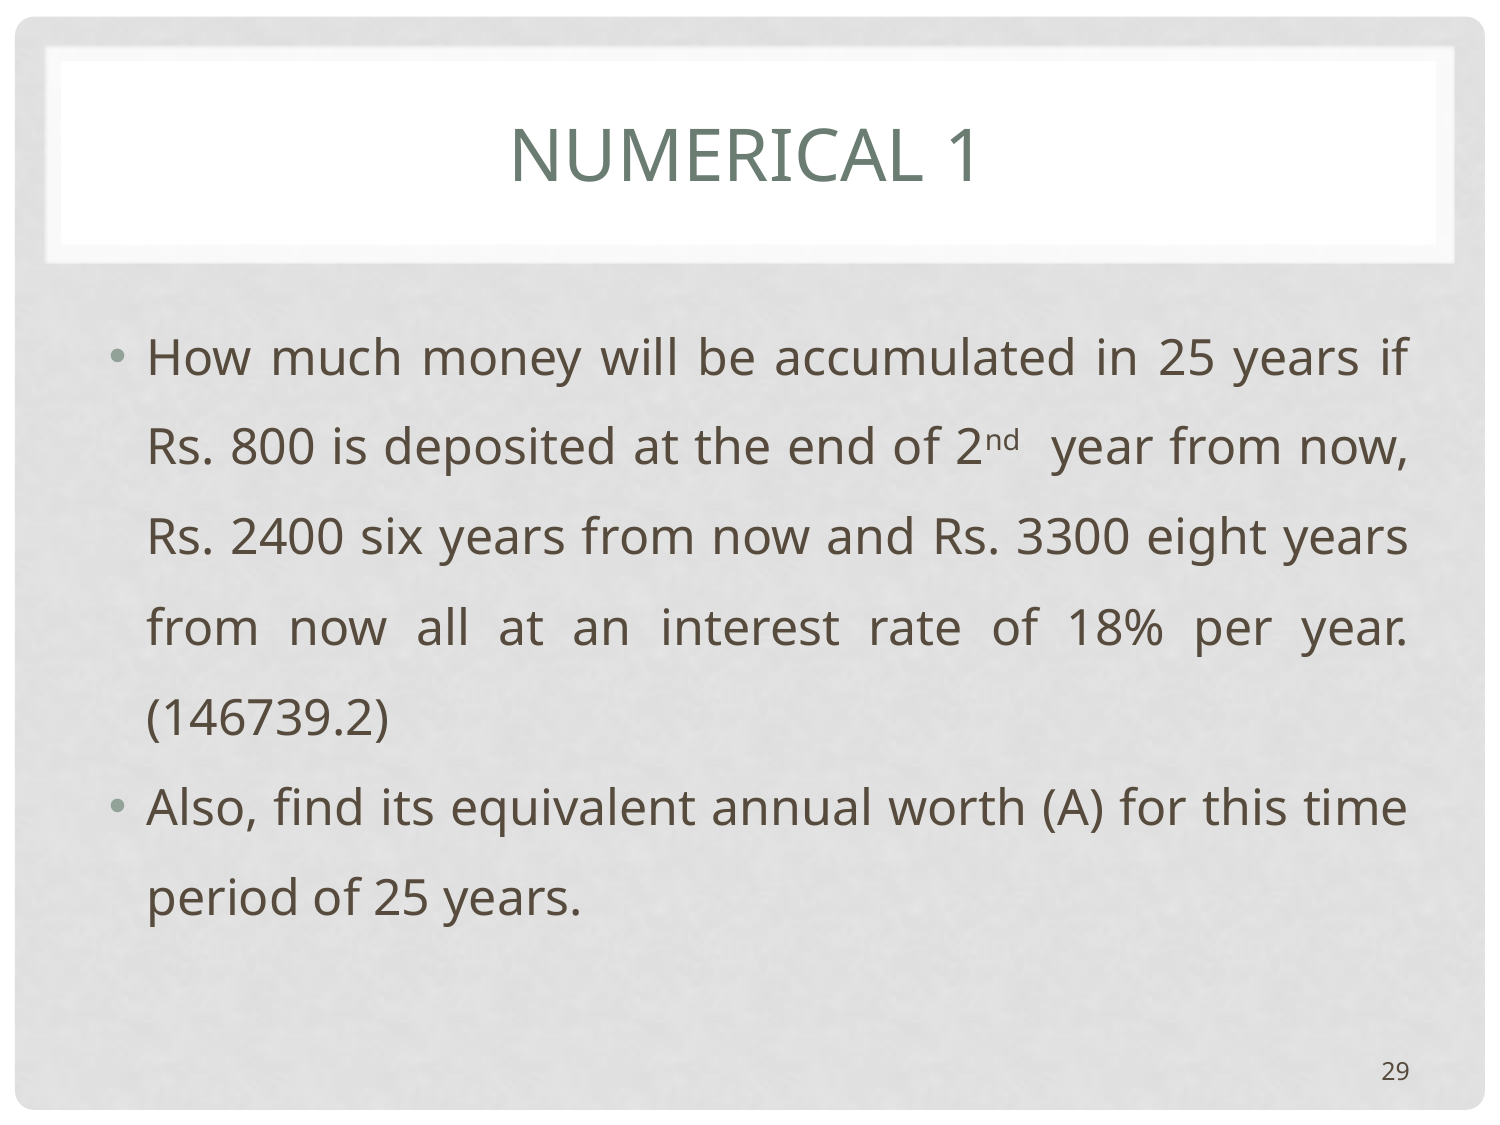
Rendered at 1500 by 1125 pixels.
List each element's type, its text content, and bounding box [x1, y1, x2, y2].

slide_number 29 [1074, 1042, 1425, 1103]
title Numerical 1 [69, 66, 1425, 238]
list How much money will be accumulated in 25 years if Rs. 800 is deposited at the end of 2nd year from now, Rs. 2400 six years from now and Rs. 3300 eight years from now all at an interest rate of 18% per year. (146739.2) Also, find its equivalent annual worth (A) for this time period of 25 years. [75, 287, 1425, 1005]
